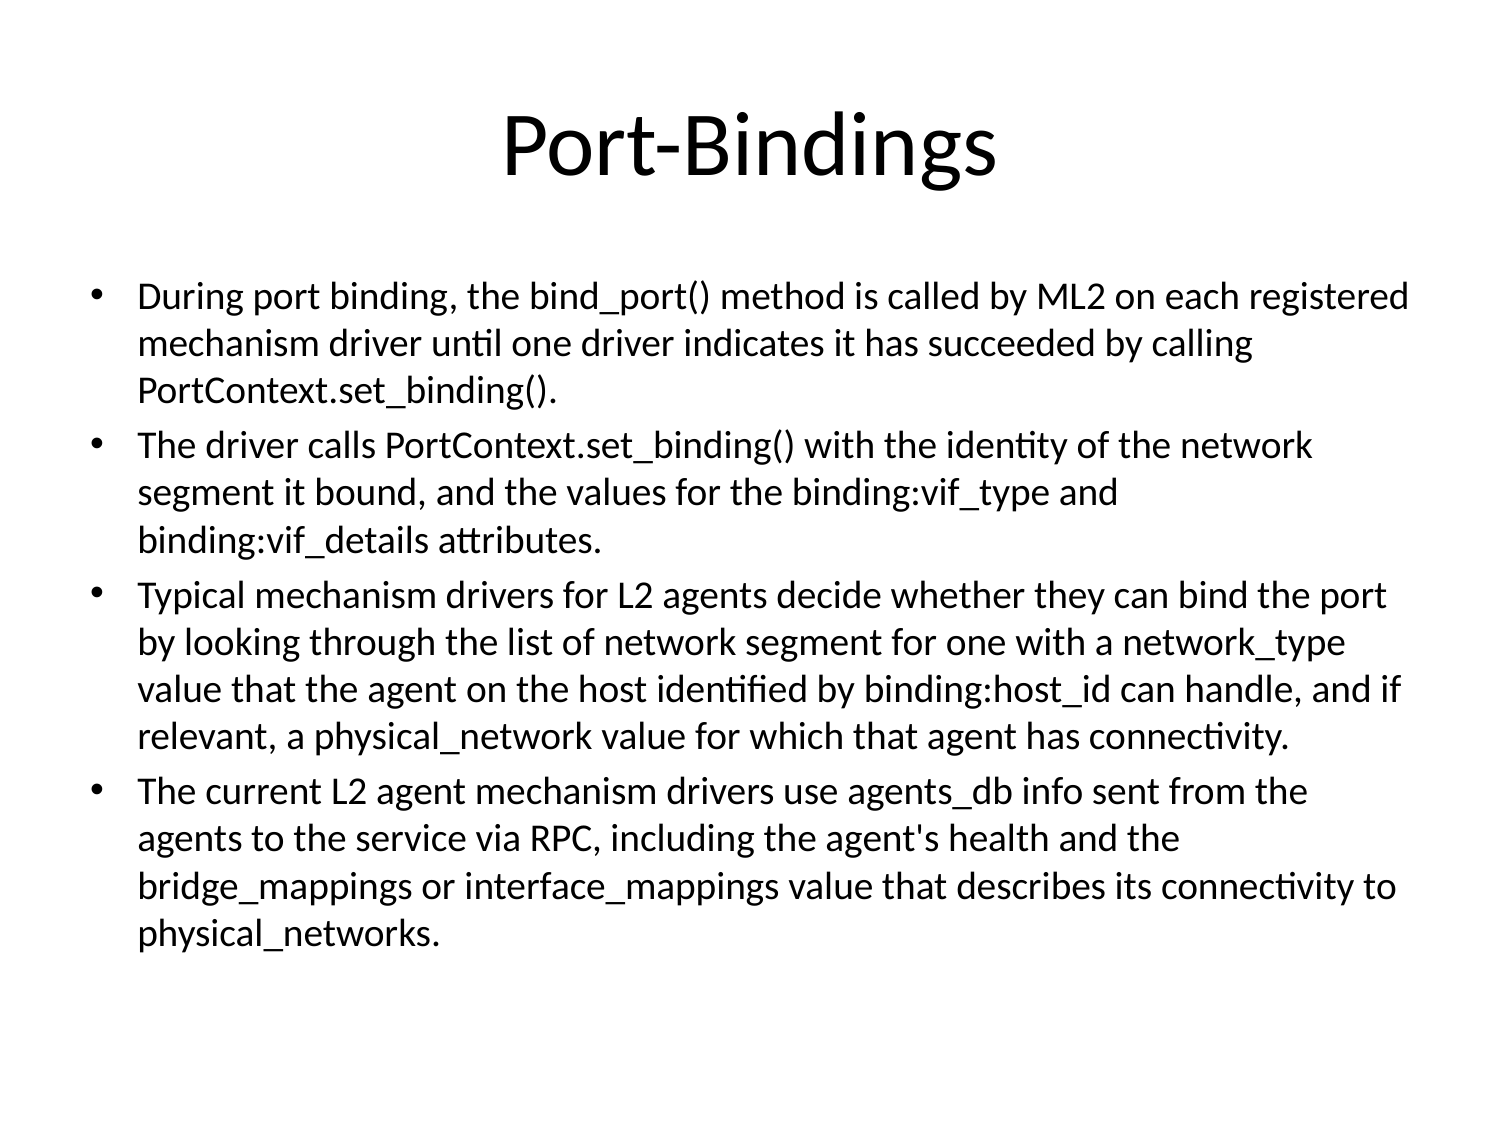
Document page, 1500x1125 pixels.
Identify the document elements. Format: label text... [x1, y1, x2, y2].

list During port binding, the bind_port() method is called by ML2 on each registered mechanism driver until one driver indicates it has succeeded by calling PortContext.set_binding(). The driver calls PortContext.set_binding() with the identity of the network segment it bound, and the values for the binding:vif_type and binding:vif_details attributes. Typical mechanism drivers for L2 agents decide whether they can bind the port by looking through the list of network segment for one with a network_type value that the agent on the host identified by binding:host_id can handle, and if relevant, a physical_network value for which that agent has connectivity. The current L2 agent mechanism drivers use agents_db info sent from the agents to the service via RPC, including the agent's health and the bridge_mappings or interface_mappings value that describes its connectivity to physical_networks. [75, 262, 1425, 1005]
title Port-Bindings [75, 45, 1425, 233]
